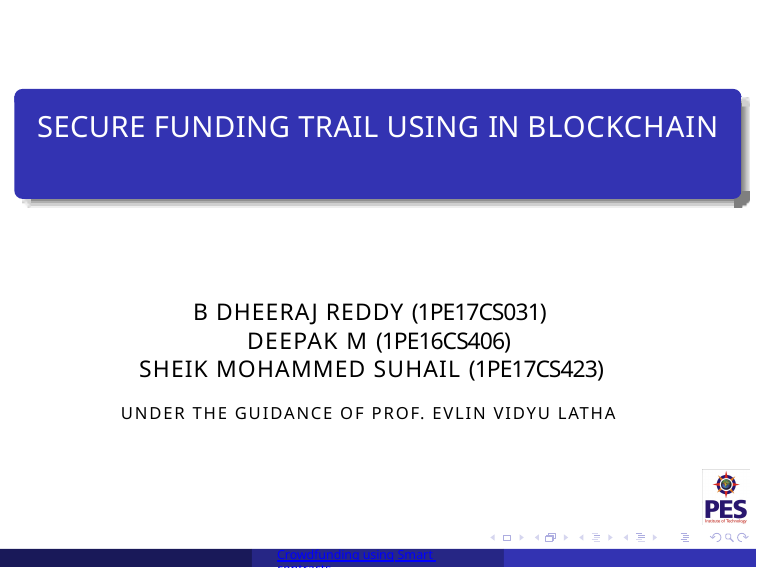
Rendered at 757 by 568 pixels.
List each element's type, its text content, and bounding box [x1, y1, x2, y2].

text_box [14, 88, 741, 95]
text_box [14, 95, 751, 208]
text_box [0, 548, 757, 568]
text_box B DHEERAJ REDDY (1PE17CS031) DEEPAK M (1PE16CS406) SHEIK MOHAMMED SUHAIL (1PE17CS423) UNDER THE GUIDANCE OF PROF. EVLIN VIDYU LATHA [103, 295, 643, 451]
picture [702, 469, 750, 525]
